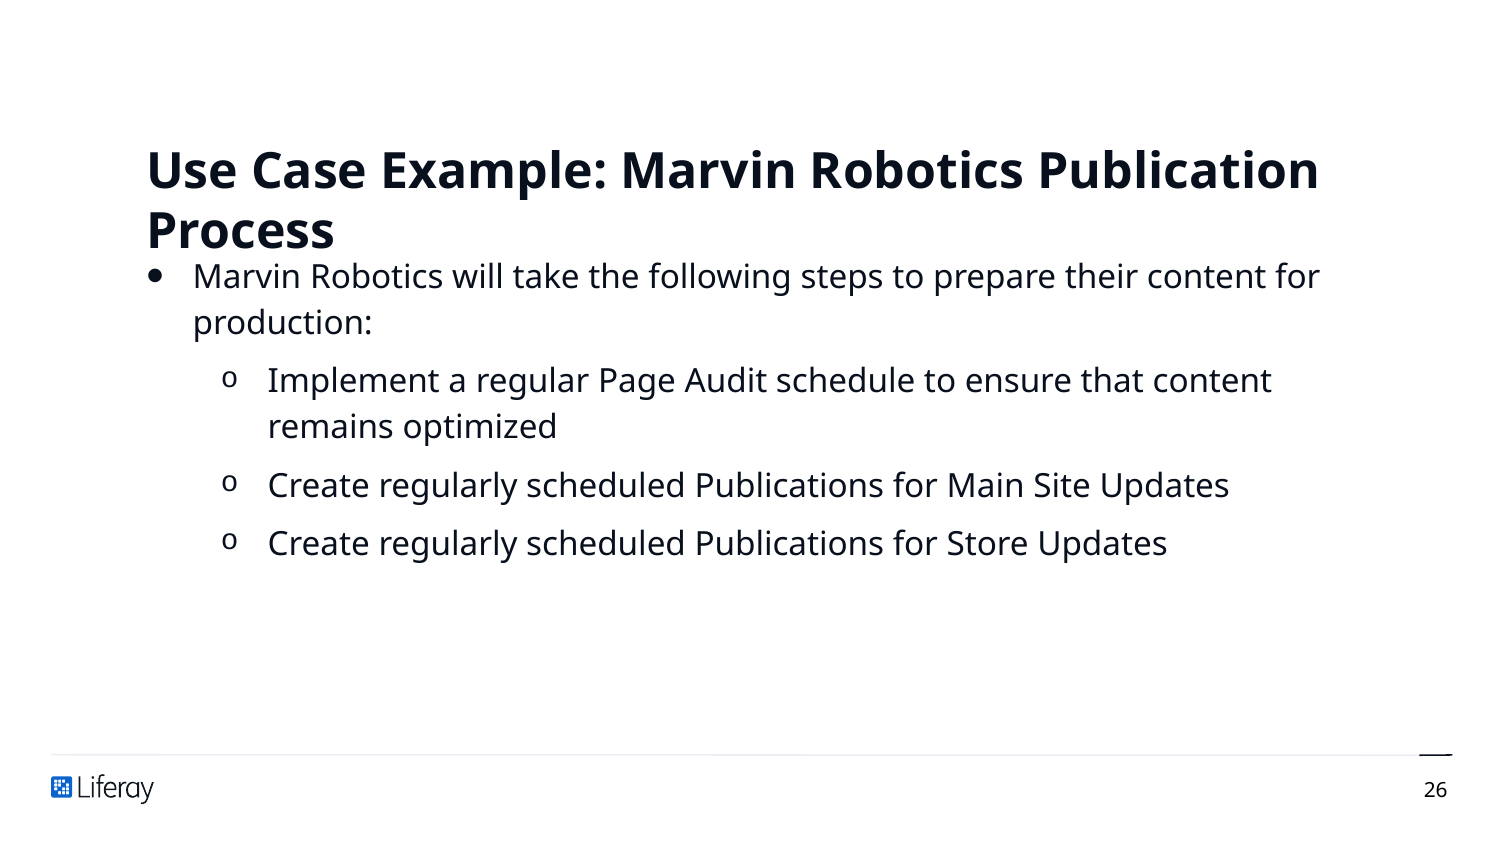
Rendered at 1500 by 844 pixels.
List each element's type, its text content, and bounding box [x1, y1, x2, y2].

title Use Case Example: Marvin Robotics Publication Process [146, 123, 1443, 227]
list Marvin Robotics will take the following steps to prepare their content for production: Implement a regular Page Audit schedule to ensure that content remains optimized Create regularly scheduled Publications for Main Site Updates Create regularly scheduled Publications for Store Updates [146, 234, 1354, 545]
